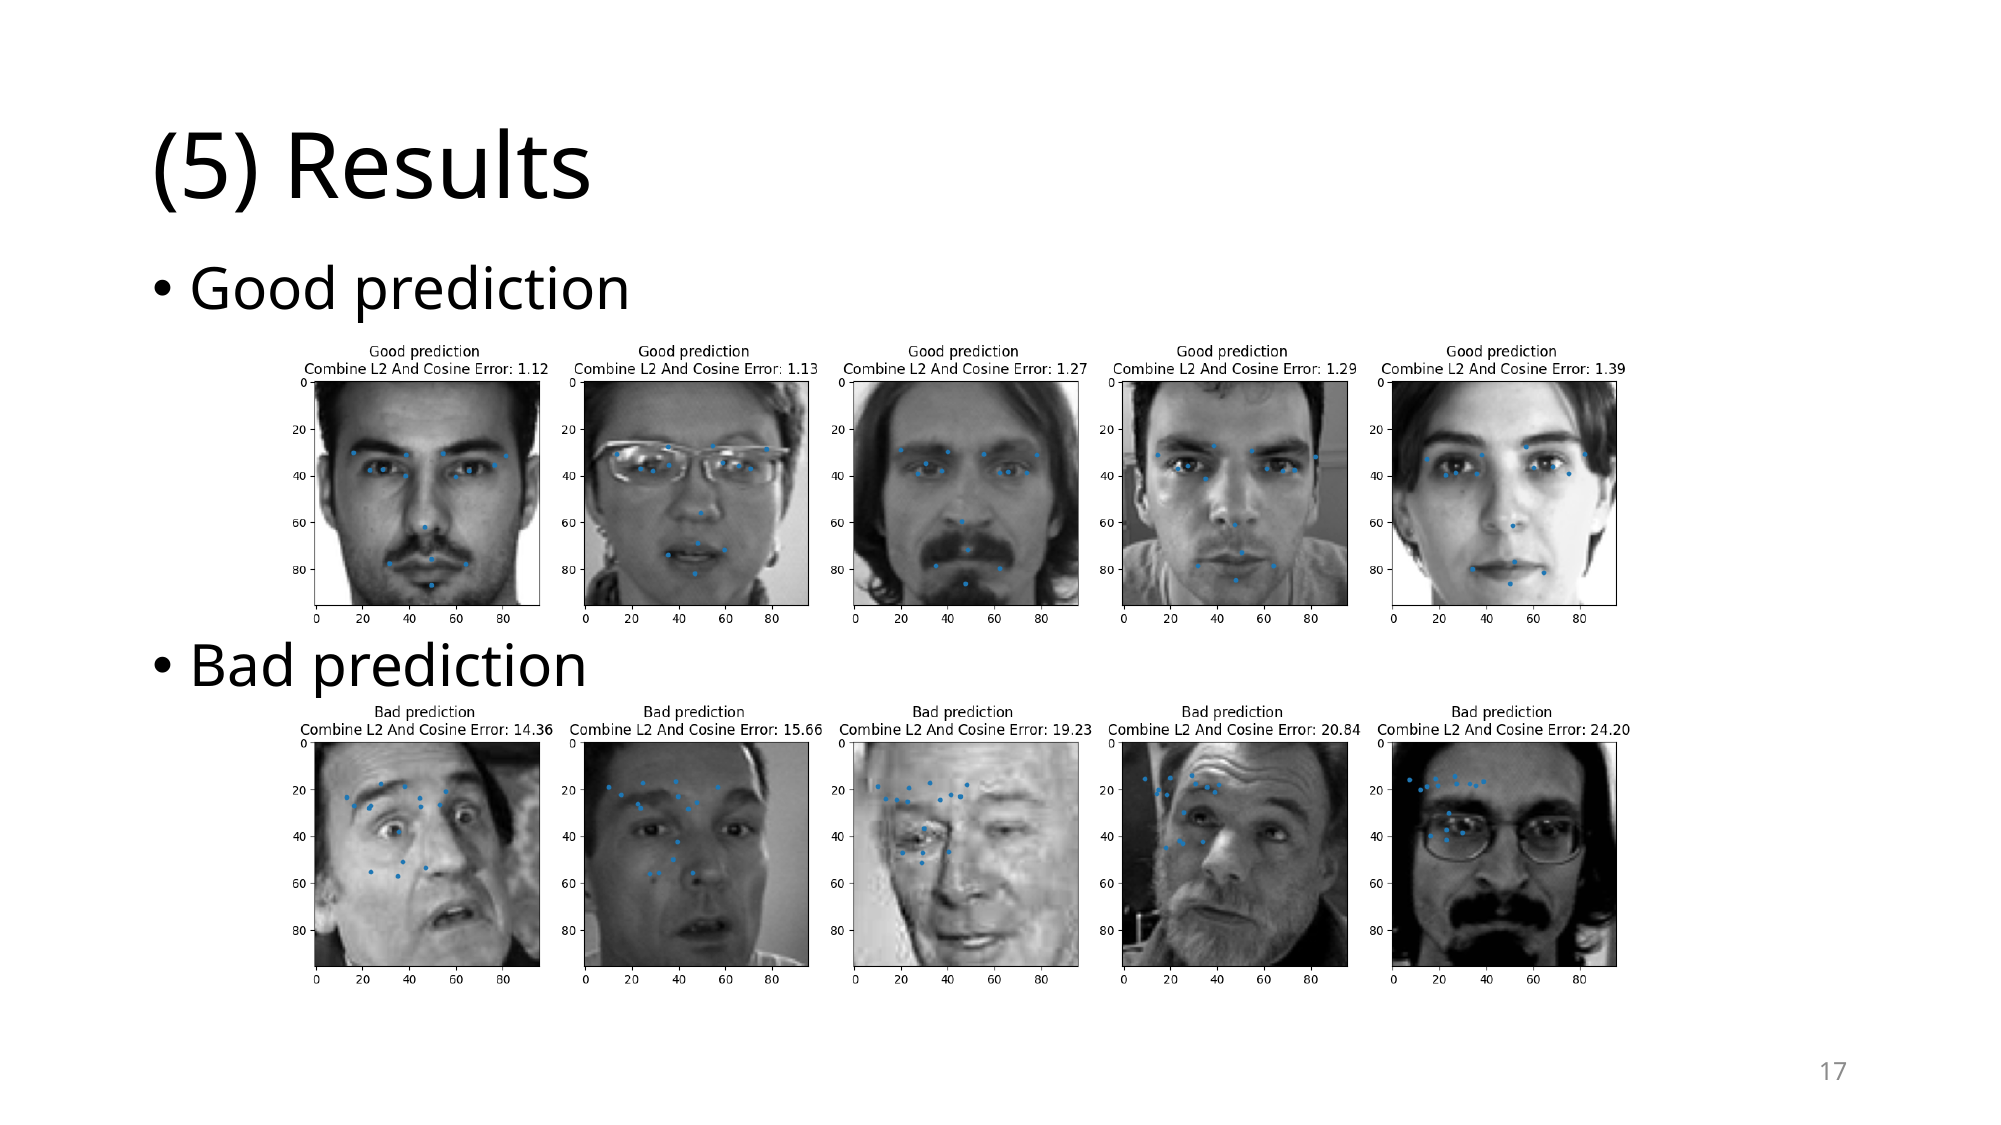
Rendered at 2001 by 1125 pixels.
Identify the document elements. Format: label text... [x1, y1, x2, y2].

slide_number 17 [1412, 1042, 1863, 1103]
picture [283, 698, 1638, 994]
list Good prediction Bad prediction [137, 252, 1863, 1025]
picture [283, 336, 1638, 639]
title (5) Results [137, 59, 1863, 252]
